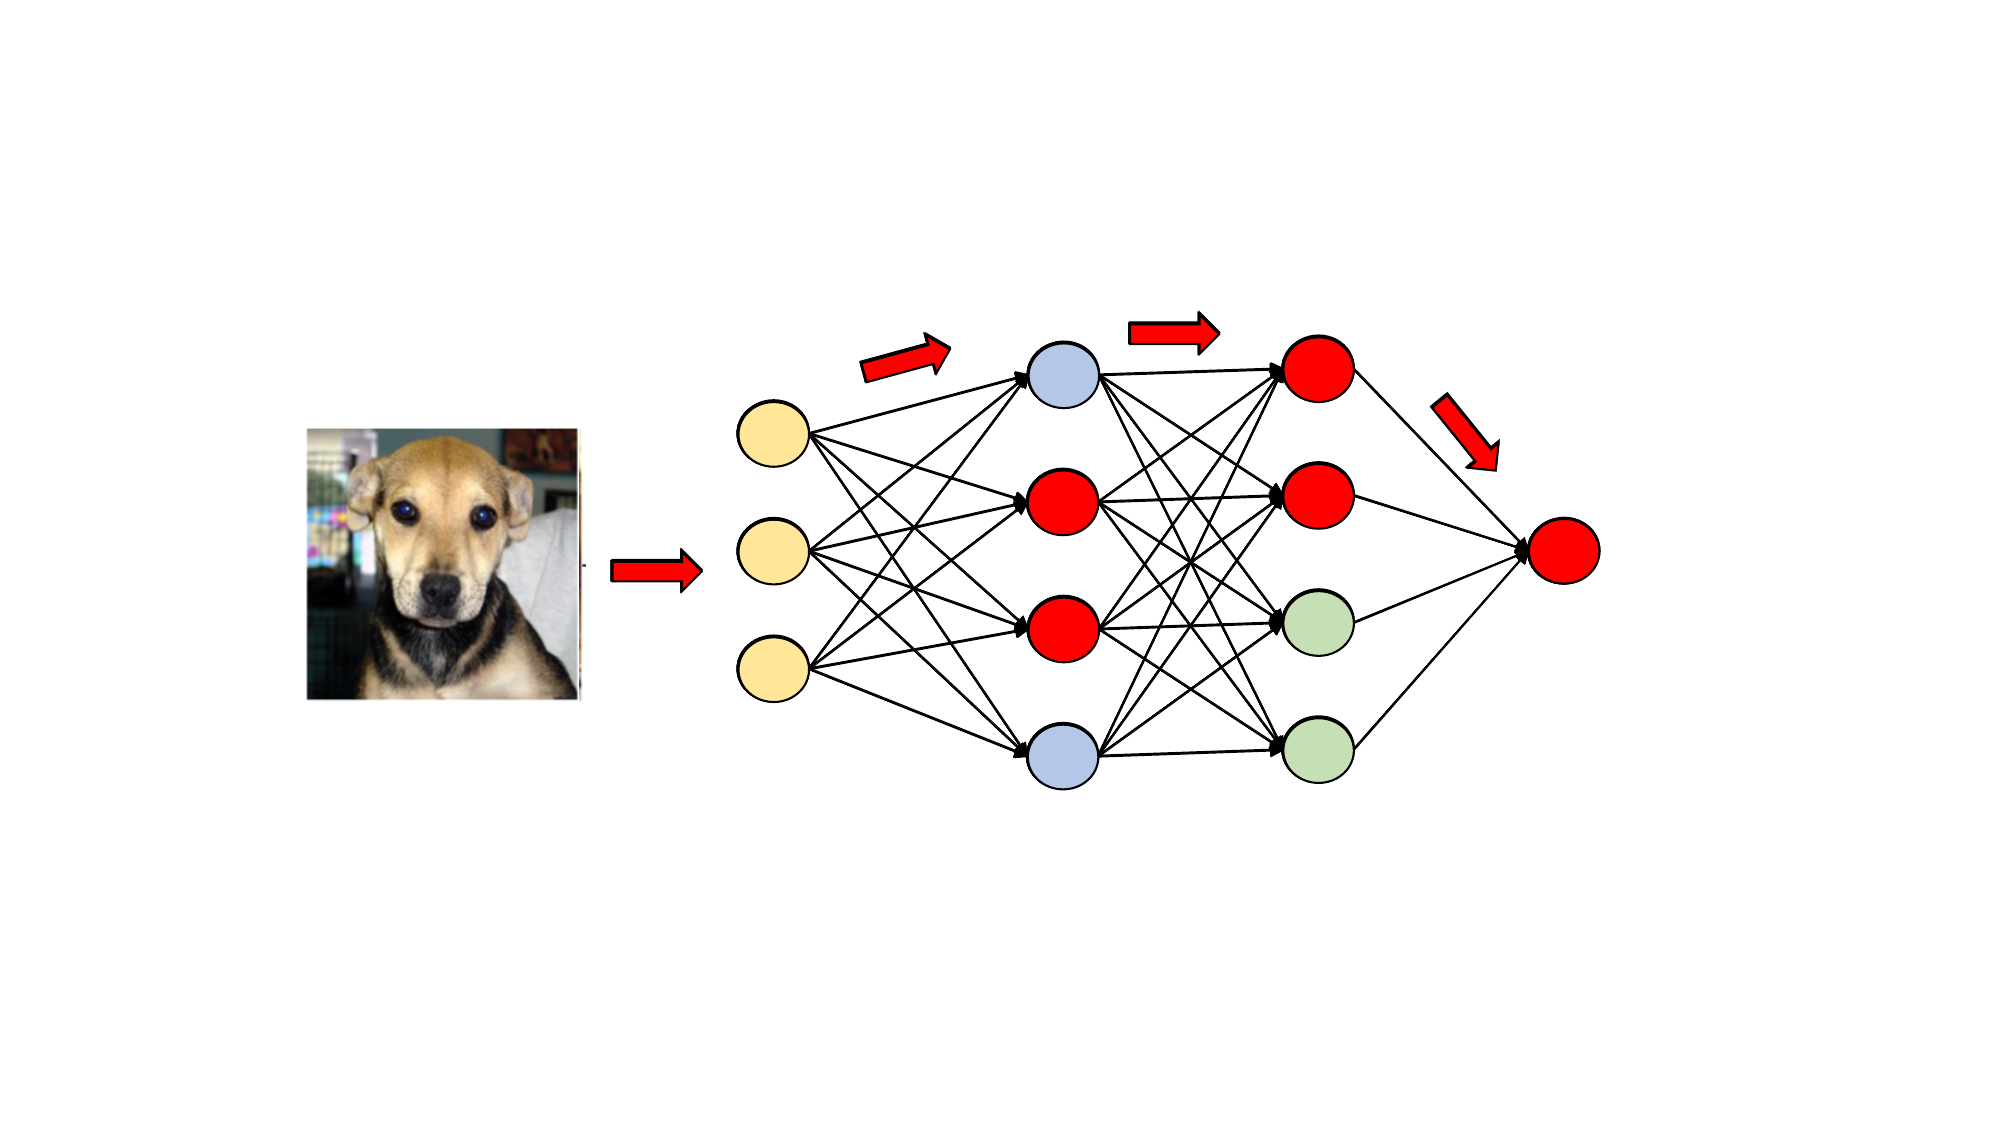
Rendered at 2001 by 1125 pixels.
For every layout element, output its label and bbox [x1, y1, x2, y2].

text_box [305, 314, 1600, 790]
